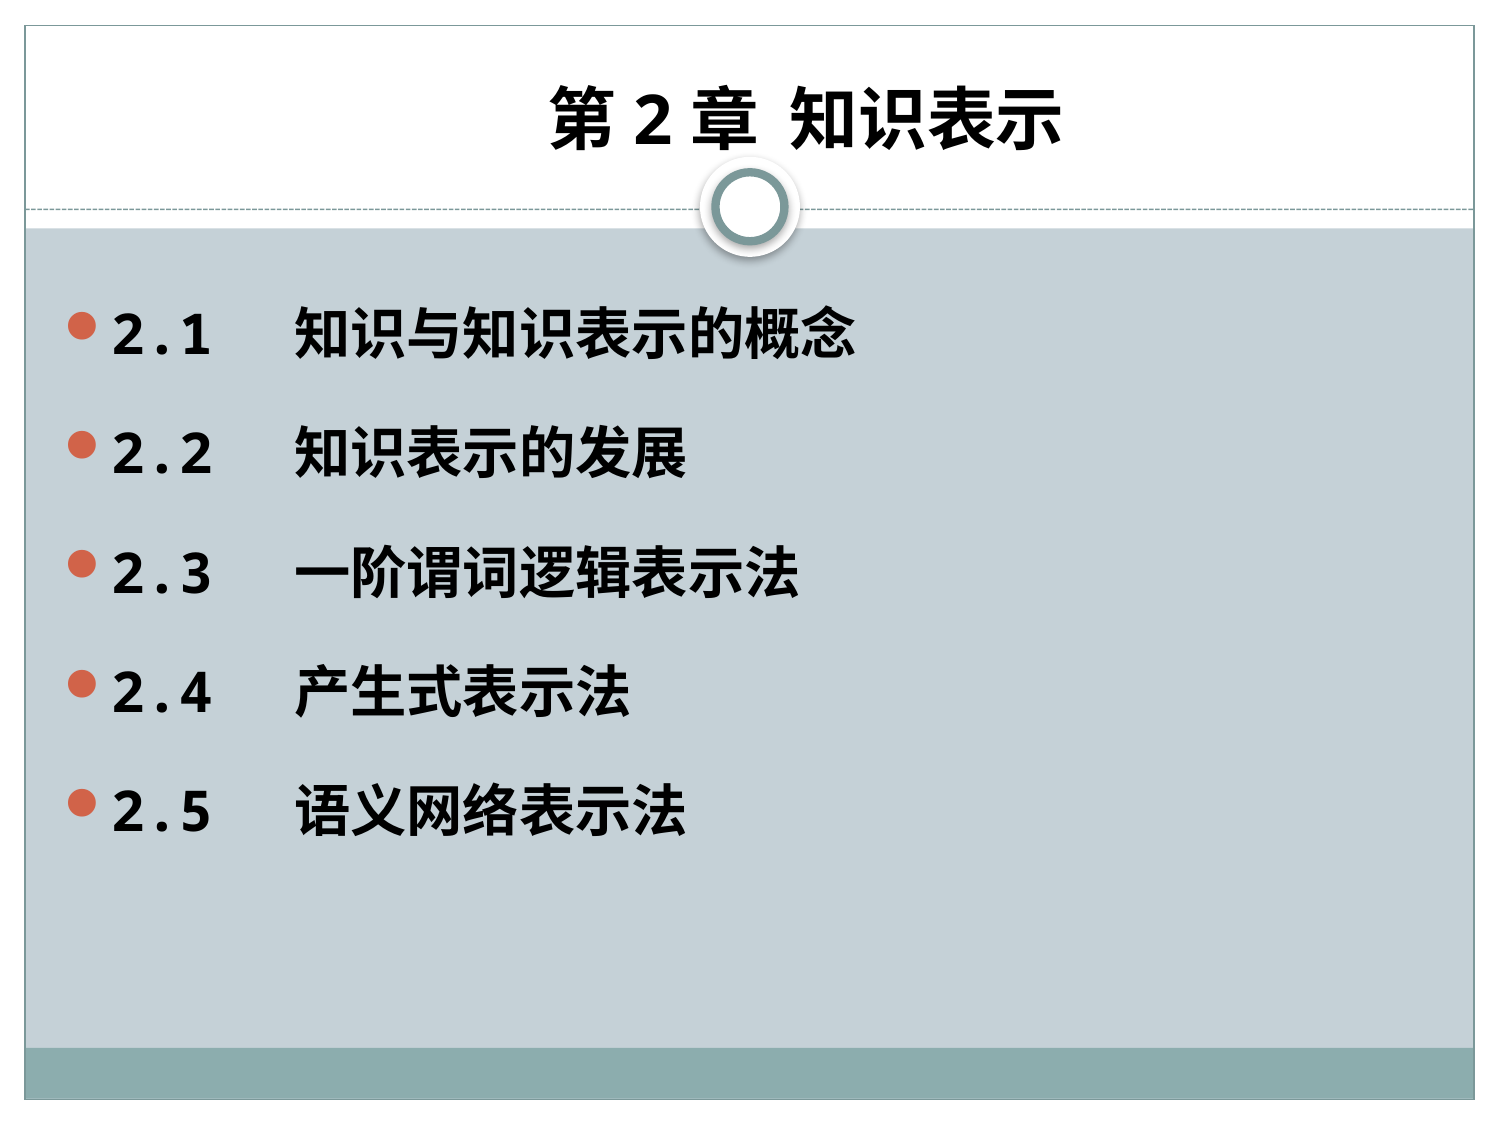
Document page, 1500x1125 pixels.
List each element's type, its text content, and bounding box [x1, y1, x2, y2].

list 2.1 知识与知识表示的概念 2.2 知识表示的发展 2.3 一阶谓词逻辑表示法 2.4 产生式表示法 2.5 语义网络表示法 [49, 250, 1445, 1001]
slide_number [715, 168, 791, 241]
title 第2章 知识表示 [172, 41, 1440, 166]
